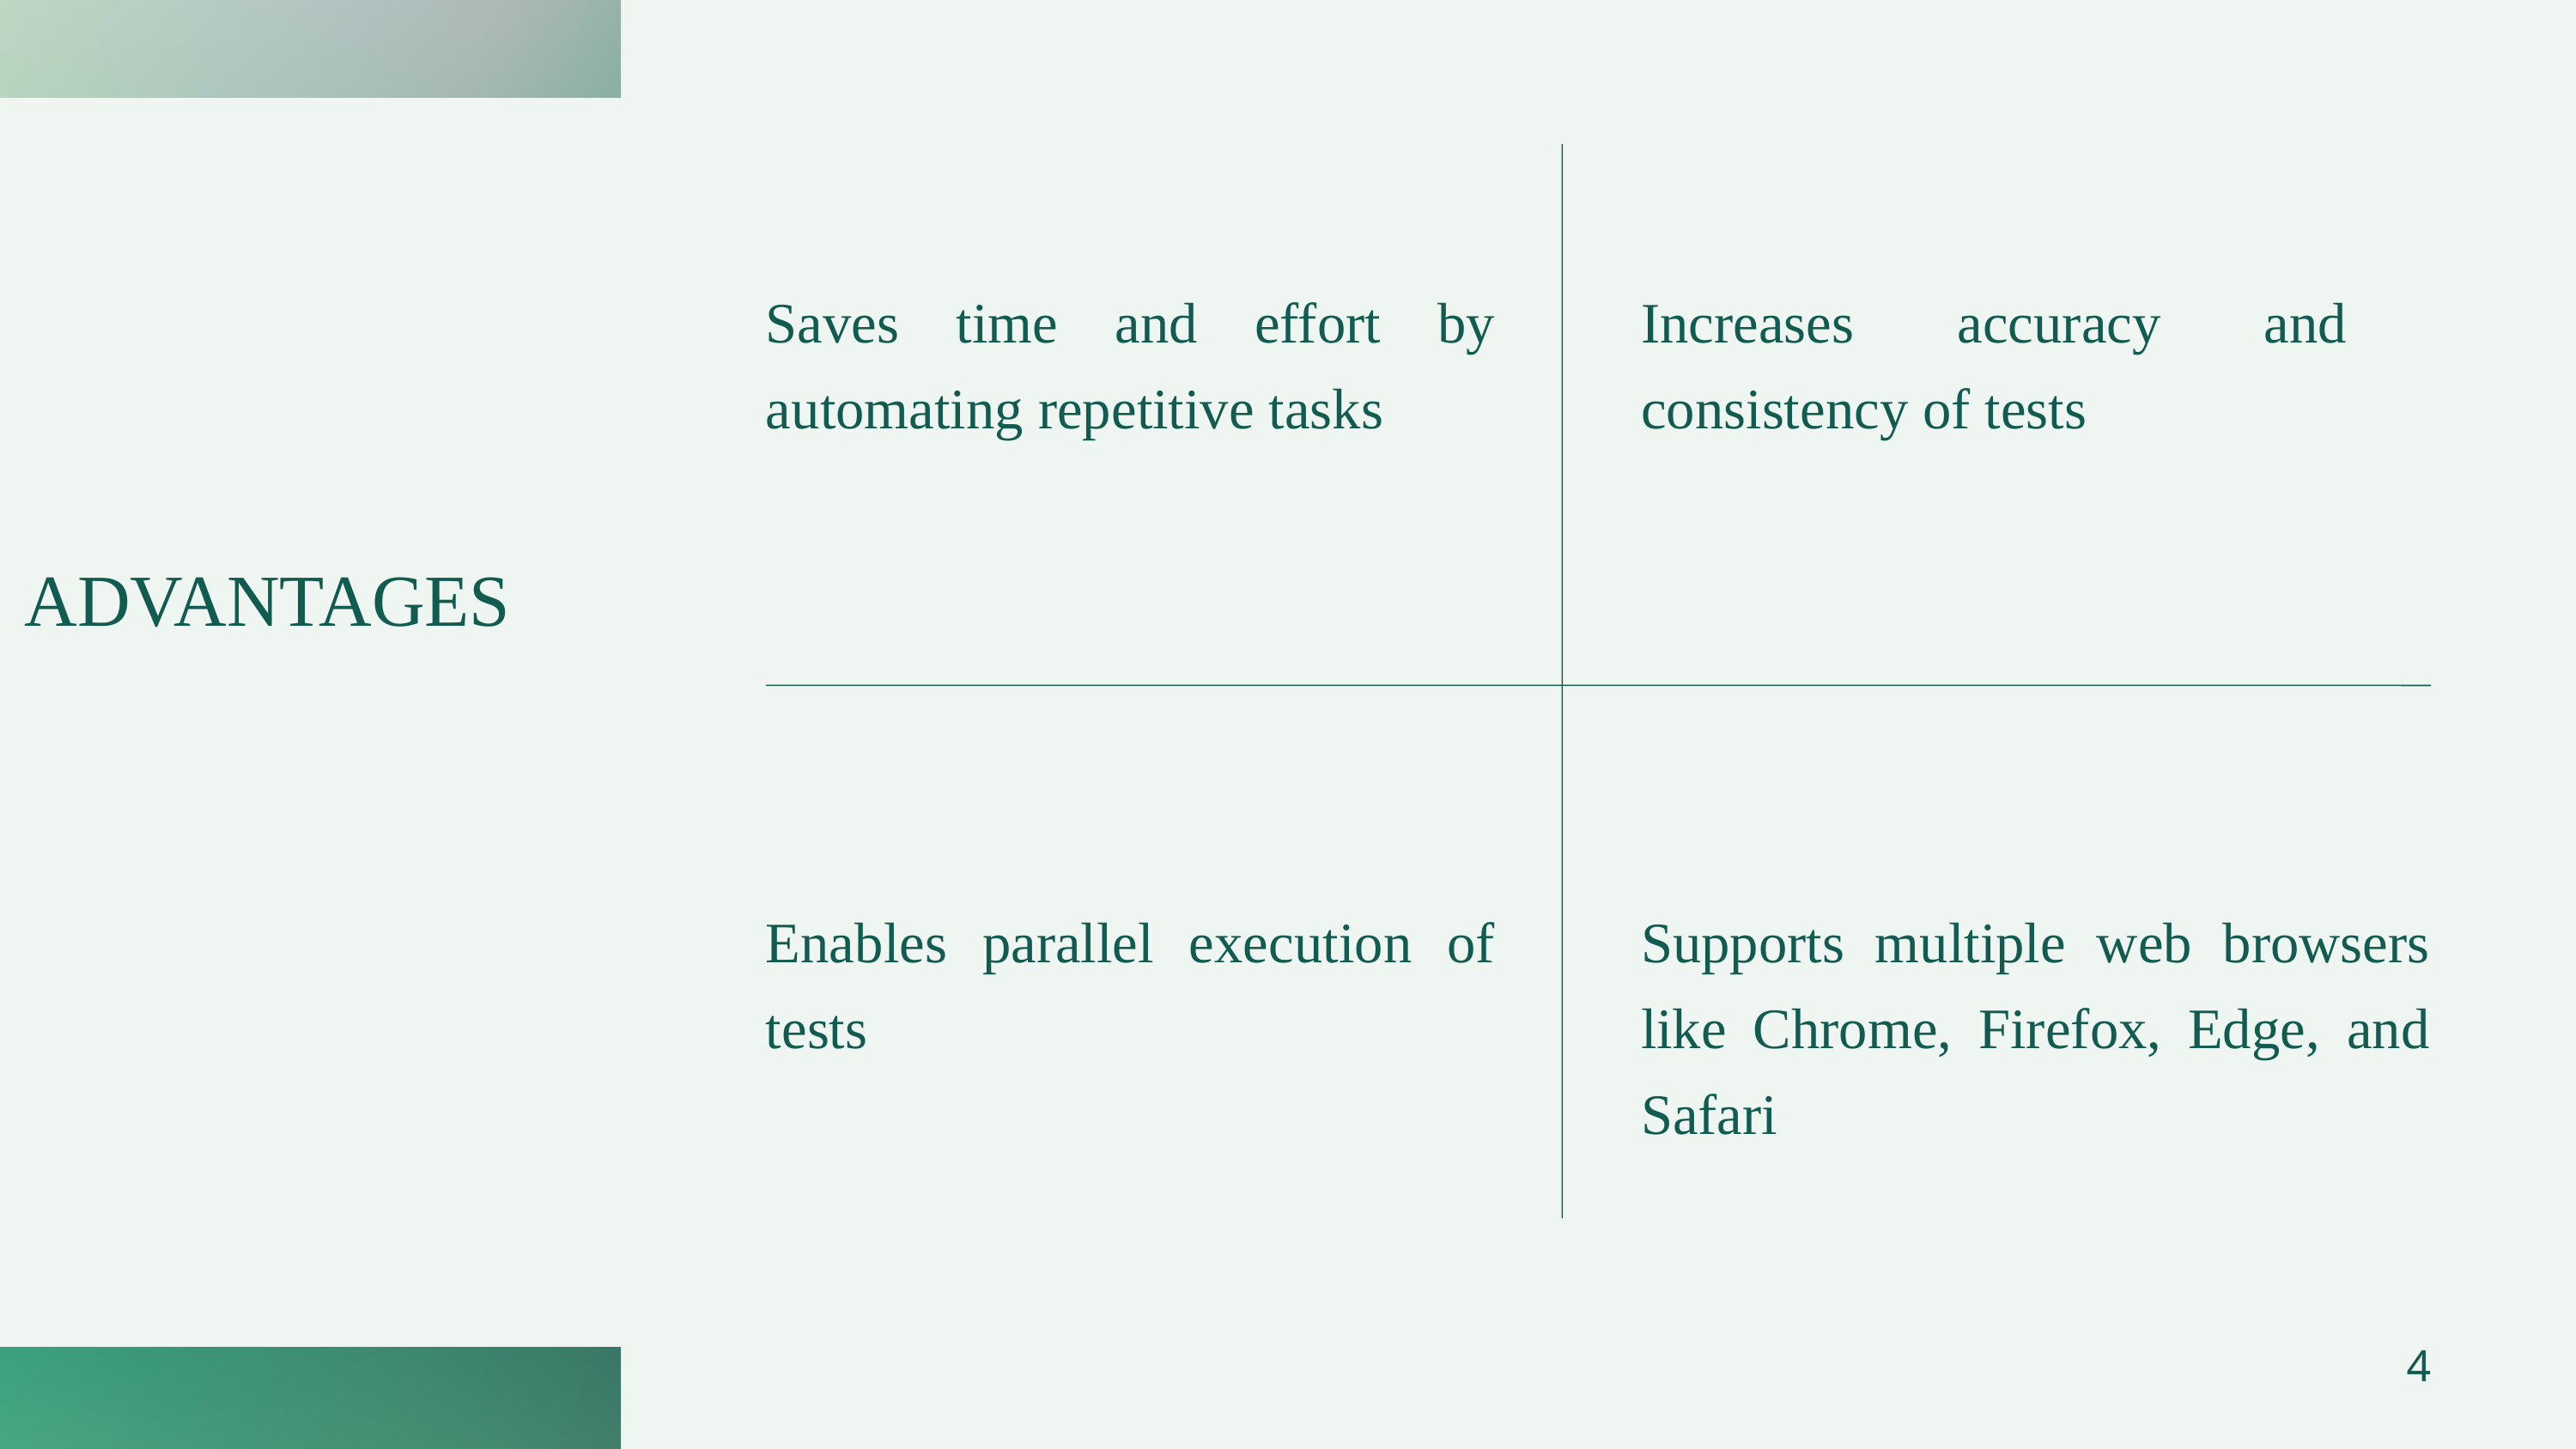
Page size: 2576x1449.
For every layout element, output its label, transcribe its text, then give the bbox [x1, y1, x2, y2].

picture [0, 0, 622, 98]
picture [0, 1347, 622, 1449]
text_box Increases accuracy and consistency of tests [1641, 268, 2348, 440]
text_box ADVANTAGES [24, 537, 689, 641]
text_box Supports multiple web browsers like Chrome, Firefox, Edge, and Safari [1641, 888, 2432, 1147]
text_box Saves time and effort by automating repetitive tasks [765, 268, 1497, 440]
text_box Enables parallel execution of tests [765, 888, 1497, 1060]
text_box 4 [1984, 1330, 2432, 1391]
